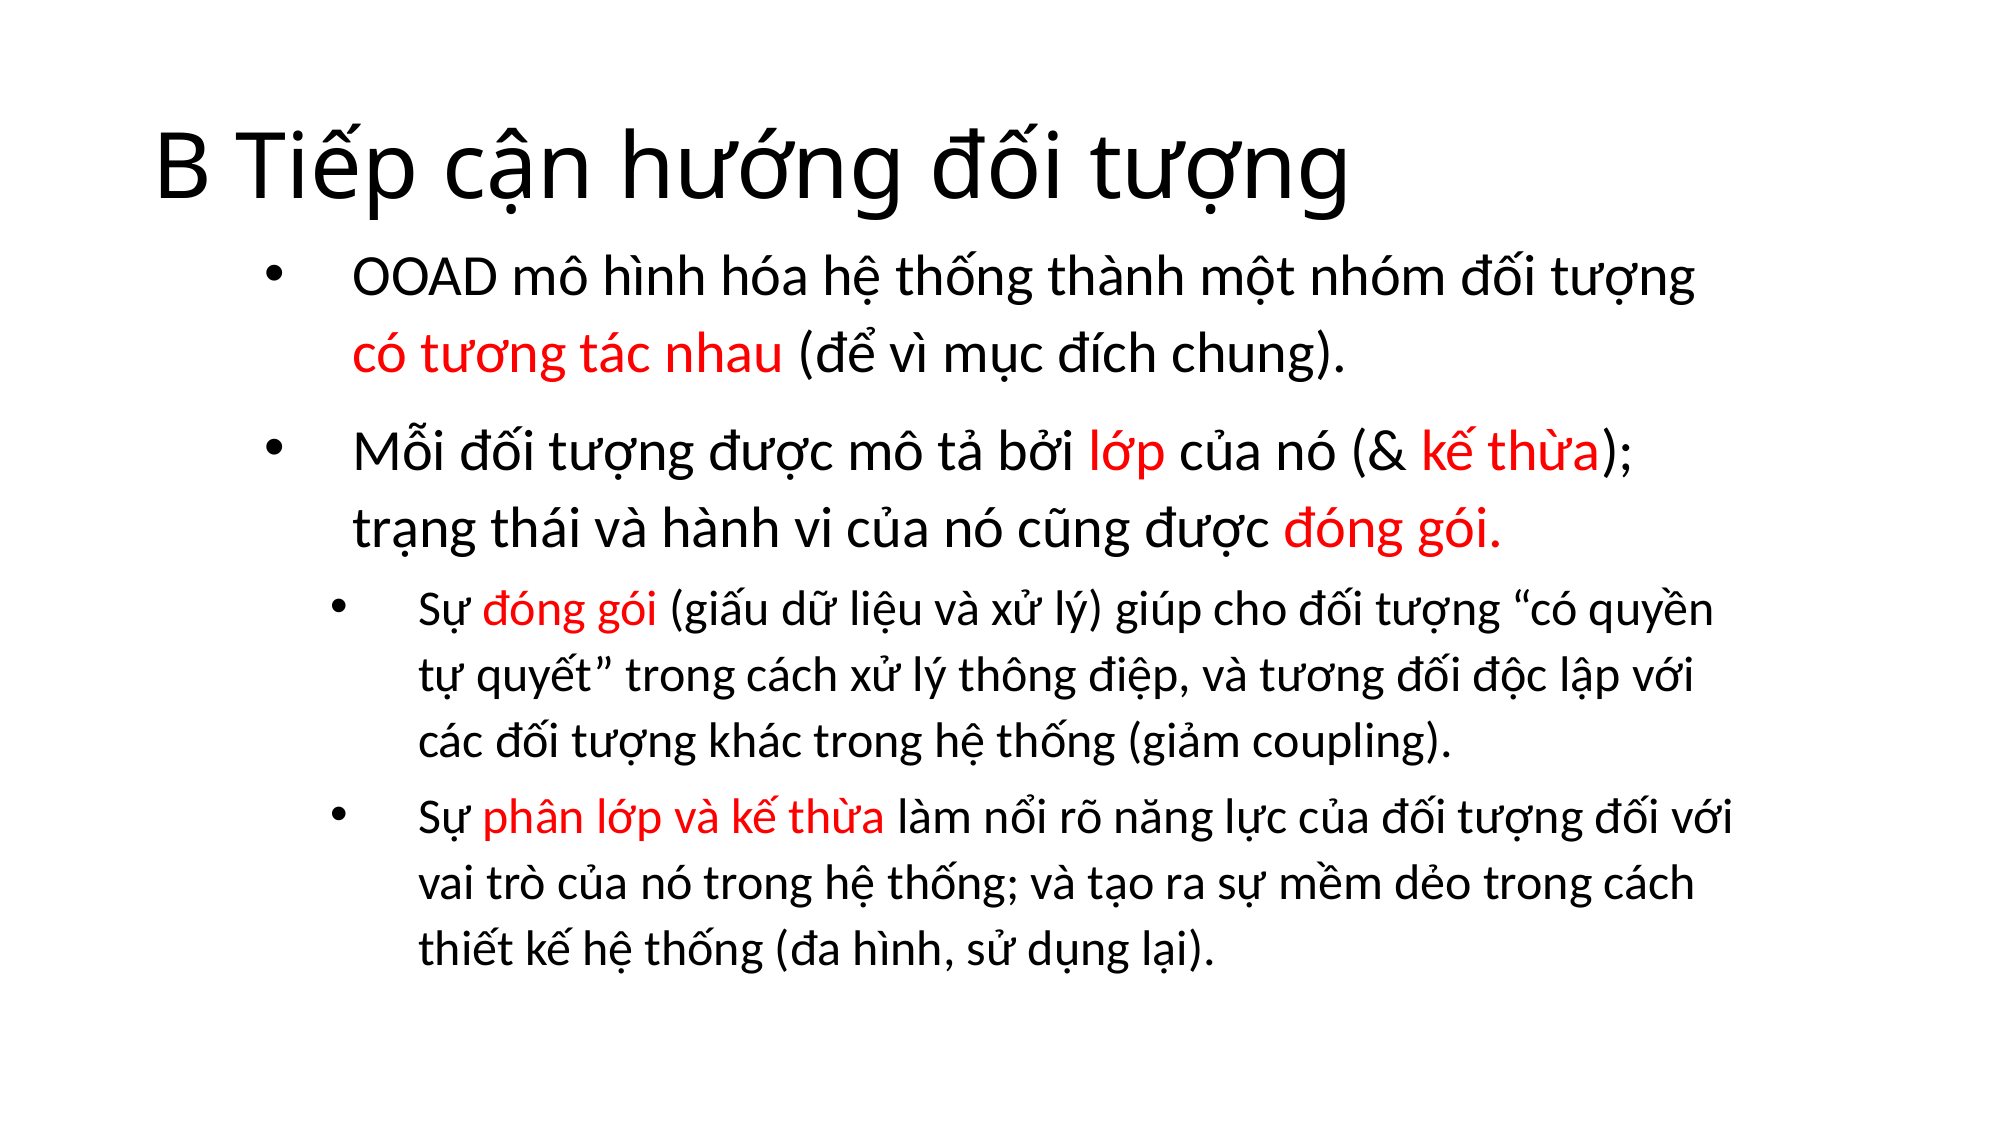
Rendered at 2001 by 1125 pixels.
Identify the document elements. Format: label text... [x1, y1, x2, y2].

title B Tiếp cận hướng đối tượng [137, 59, 1863, 278]
list OOAD mô hình hóa hệ thống thành một nhóm đối tượng có tương tác nhau (để vì mục đích chung). Mỗi đối tượng được mô tả bởi lớp của nó (& kế thừa); trạng thái và hành vi của nó cũng được đóng gói. Sự đóng gói (giấu dữ liệu và xử lý) giúp cho đối tượng “có quyền tự quyết” trong cách xử lý thông điệp, và tương đối độc lập với các đối tượng khác trong hệ thống (giảm coupling). Sự phân lớp và kế thừa làm nổi rõ năng lực của đối tượng đối với vai trò của nó trong hệ thống; và tạo ra sự mềm dẻo trong cách thiết kế hệ thống (đa hình, sử dụng lại). [249, 222, 1750, 1043]
